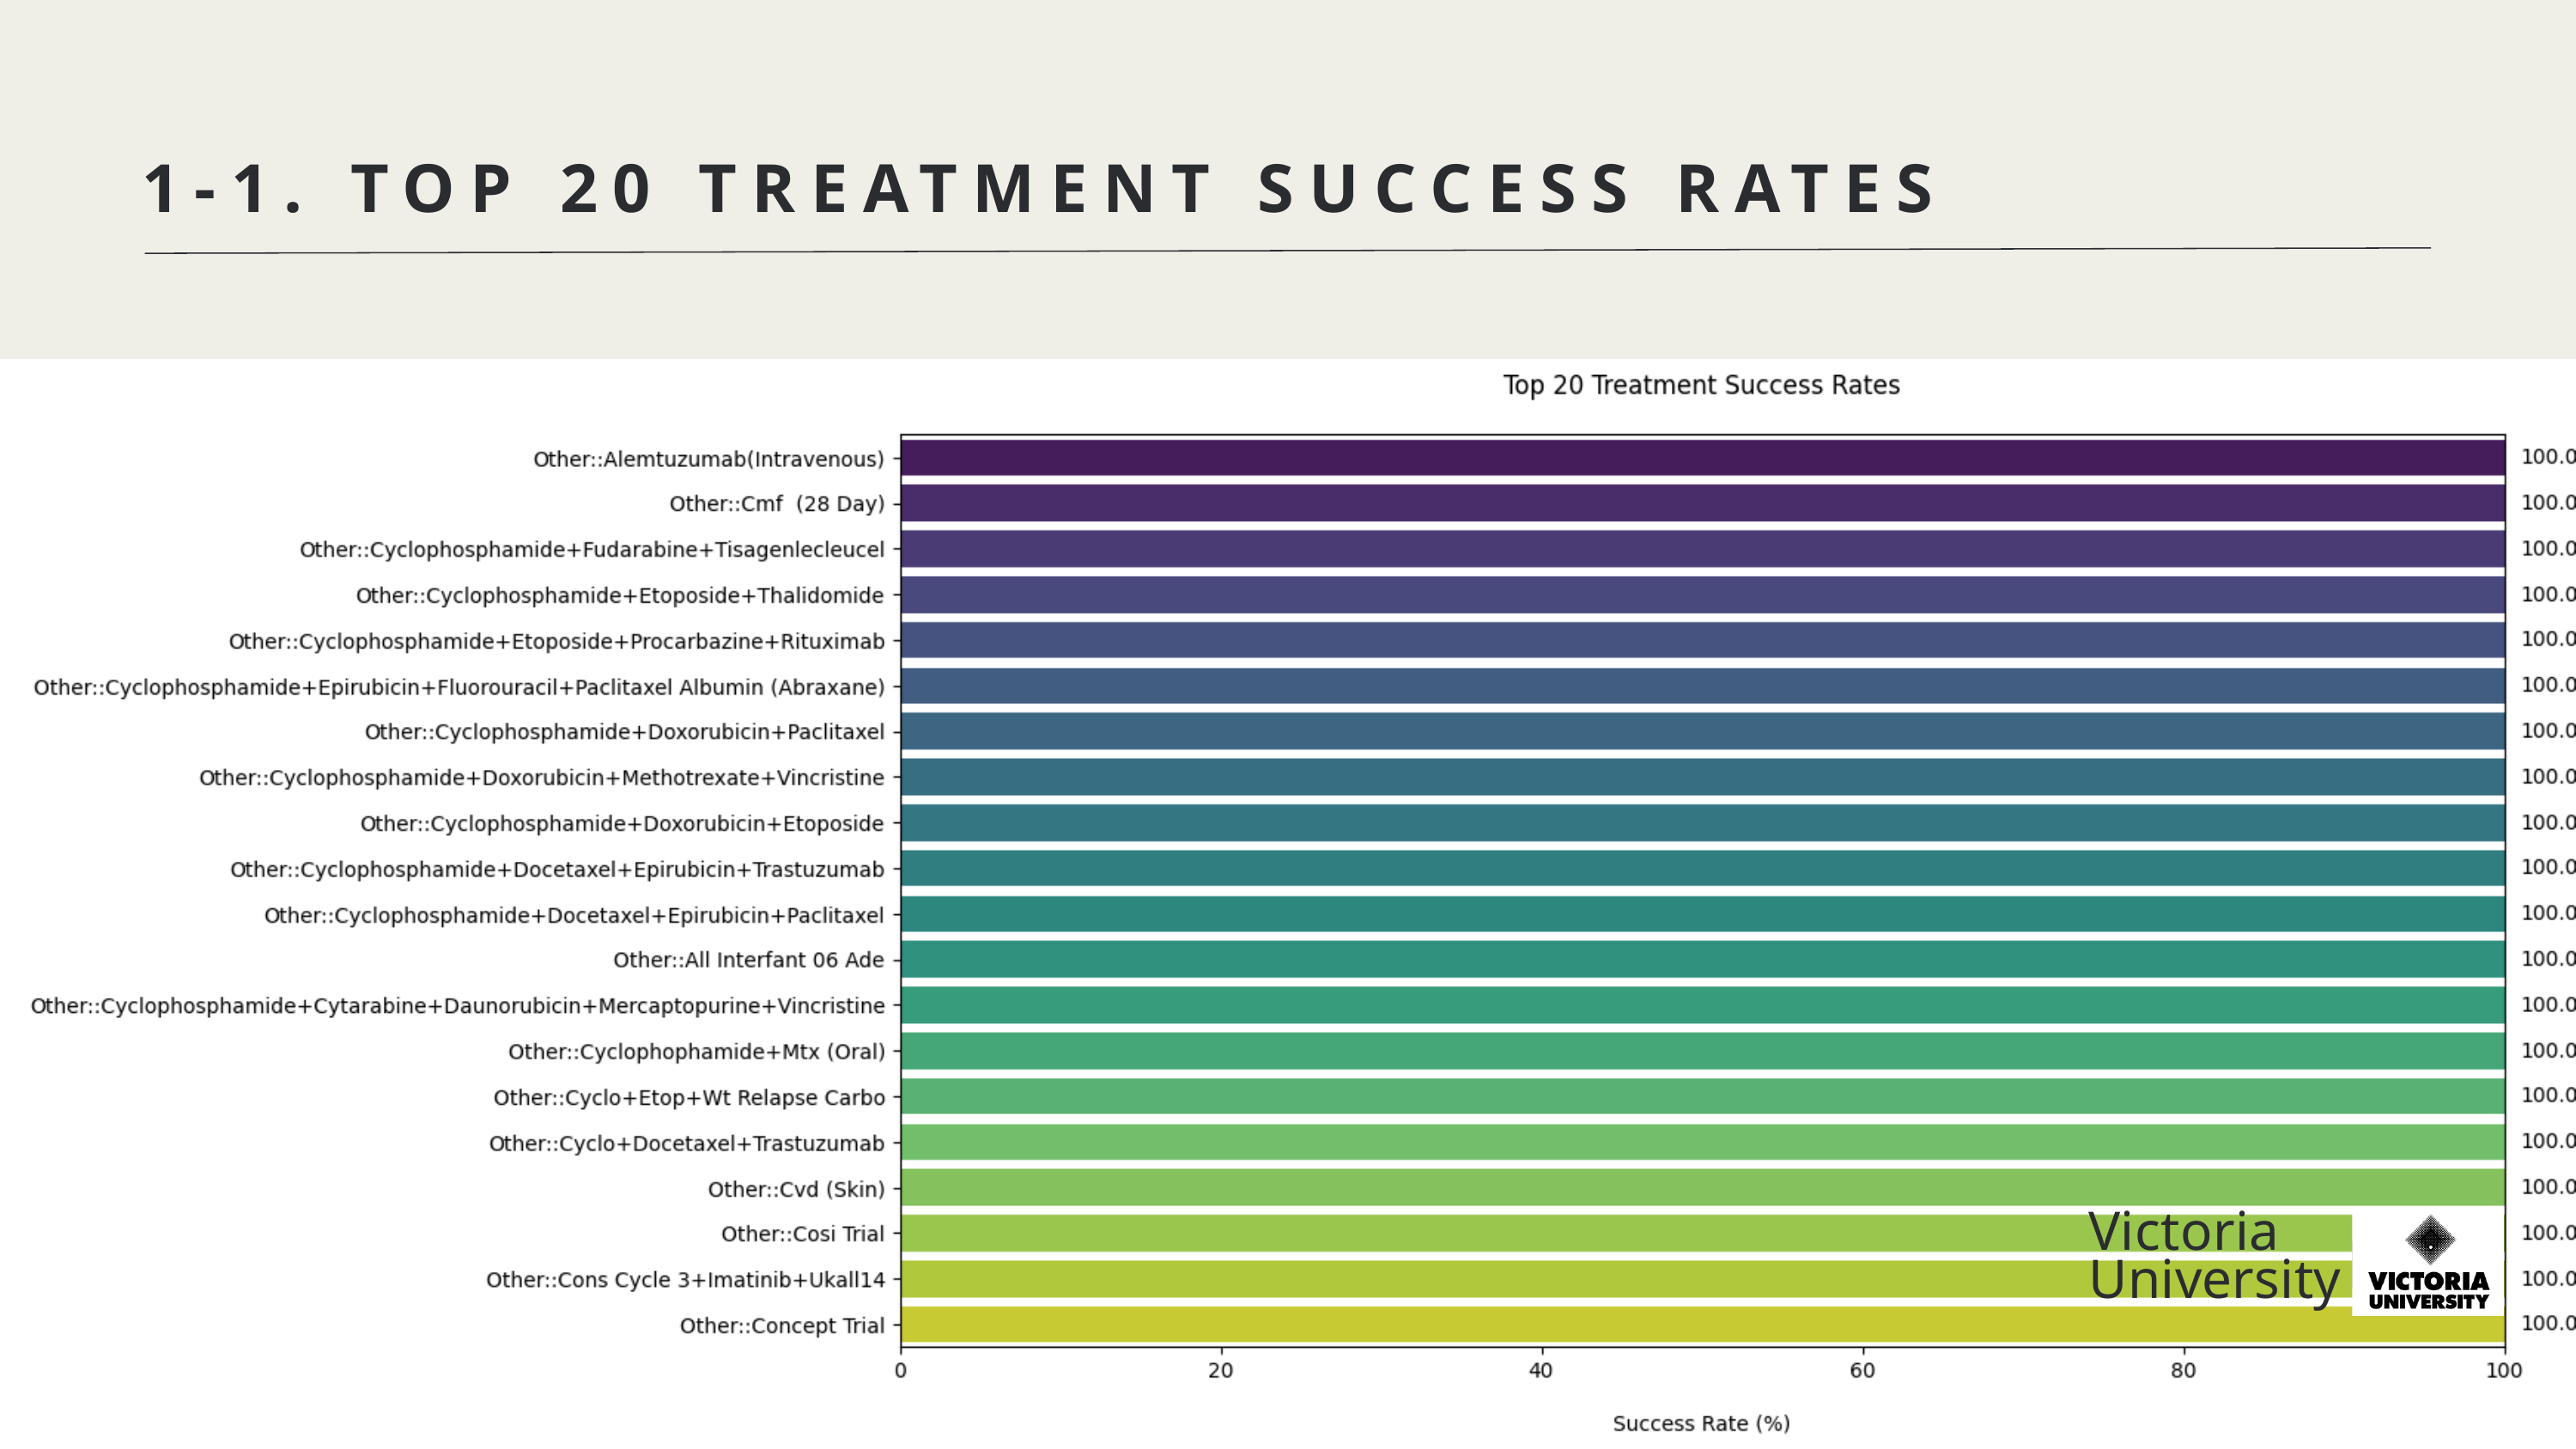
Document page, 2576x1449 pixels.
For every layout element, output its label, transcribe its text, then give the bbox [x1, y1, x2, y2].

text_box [2088, 1203, 2505, 1316]
text_box 1-1. TOP 20 TREATMENT SUCCESS RATES [142, 132, 2428, 226]
text_box [0, 359, 2576, 1449]
